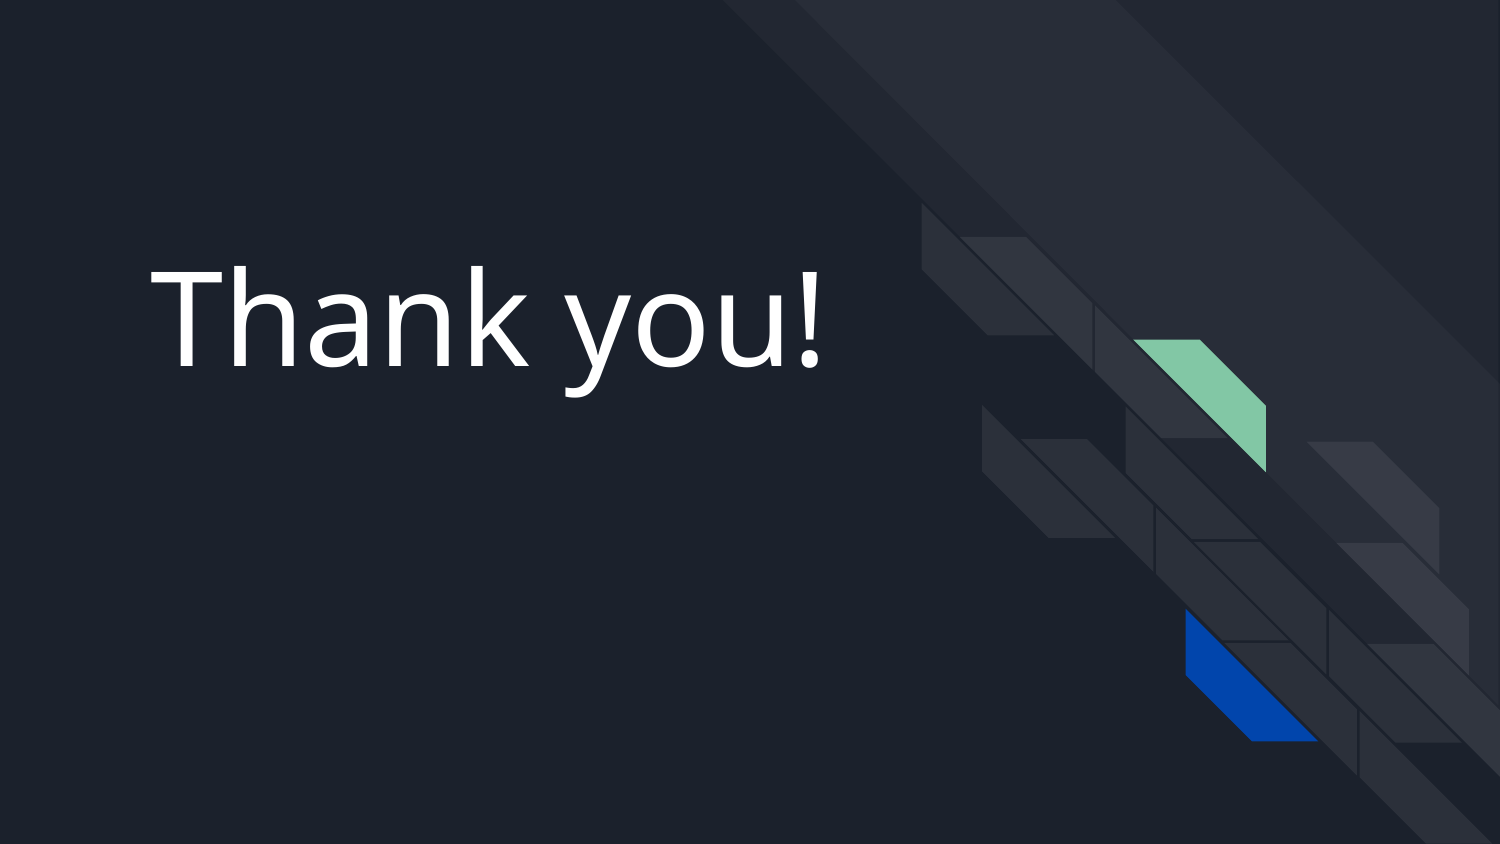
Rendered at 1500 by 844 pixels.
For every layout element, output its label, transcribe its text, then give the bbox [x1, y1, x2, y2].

title Thank you! [135, 210, 919, 425]
